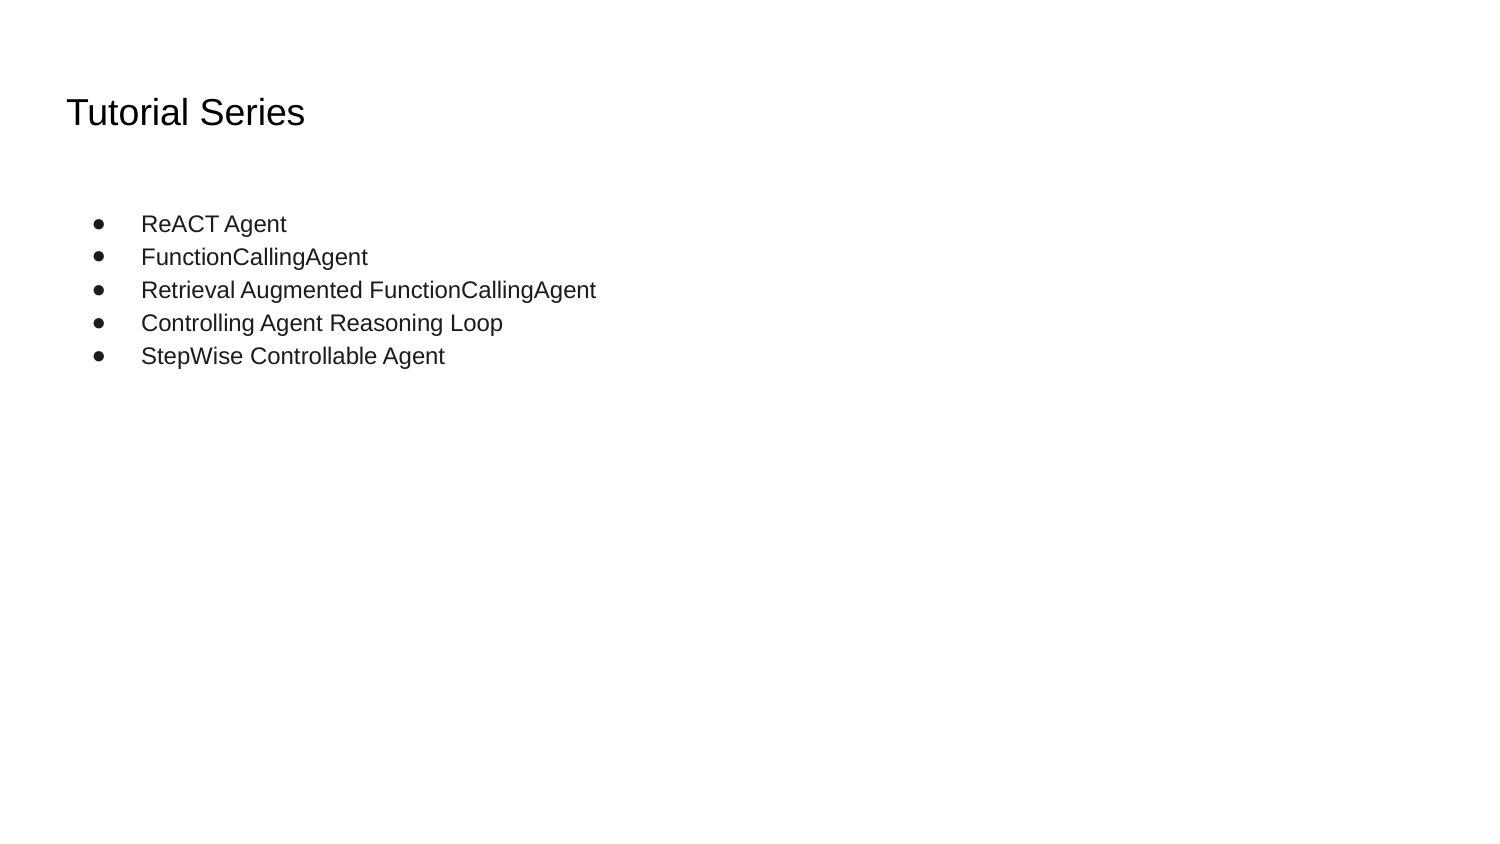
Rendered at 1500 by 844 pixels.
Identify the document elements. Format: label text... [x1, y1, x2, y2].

list ReACT Agent FunctionCallingAgent Retrieval Augmented FunctionCallingAgent Controlling Agent Reasoning Loop StepWise Controllable Agent [51, 189, 1449, 750]
title Tutorial Series [51, 72, 1449, 167]
